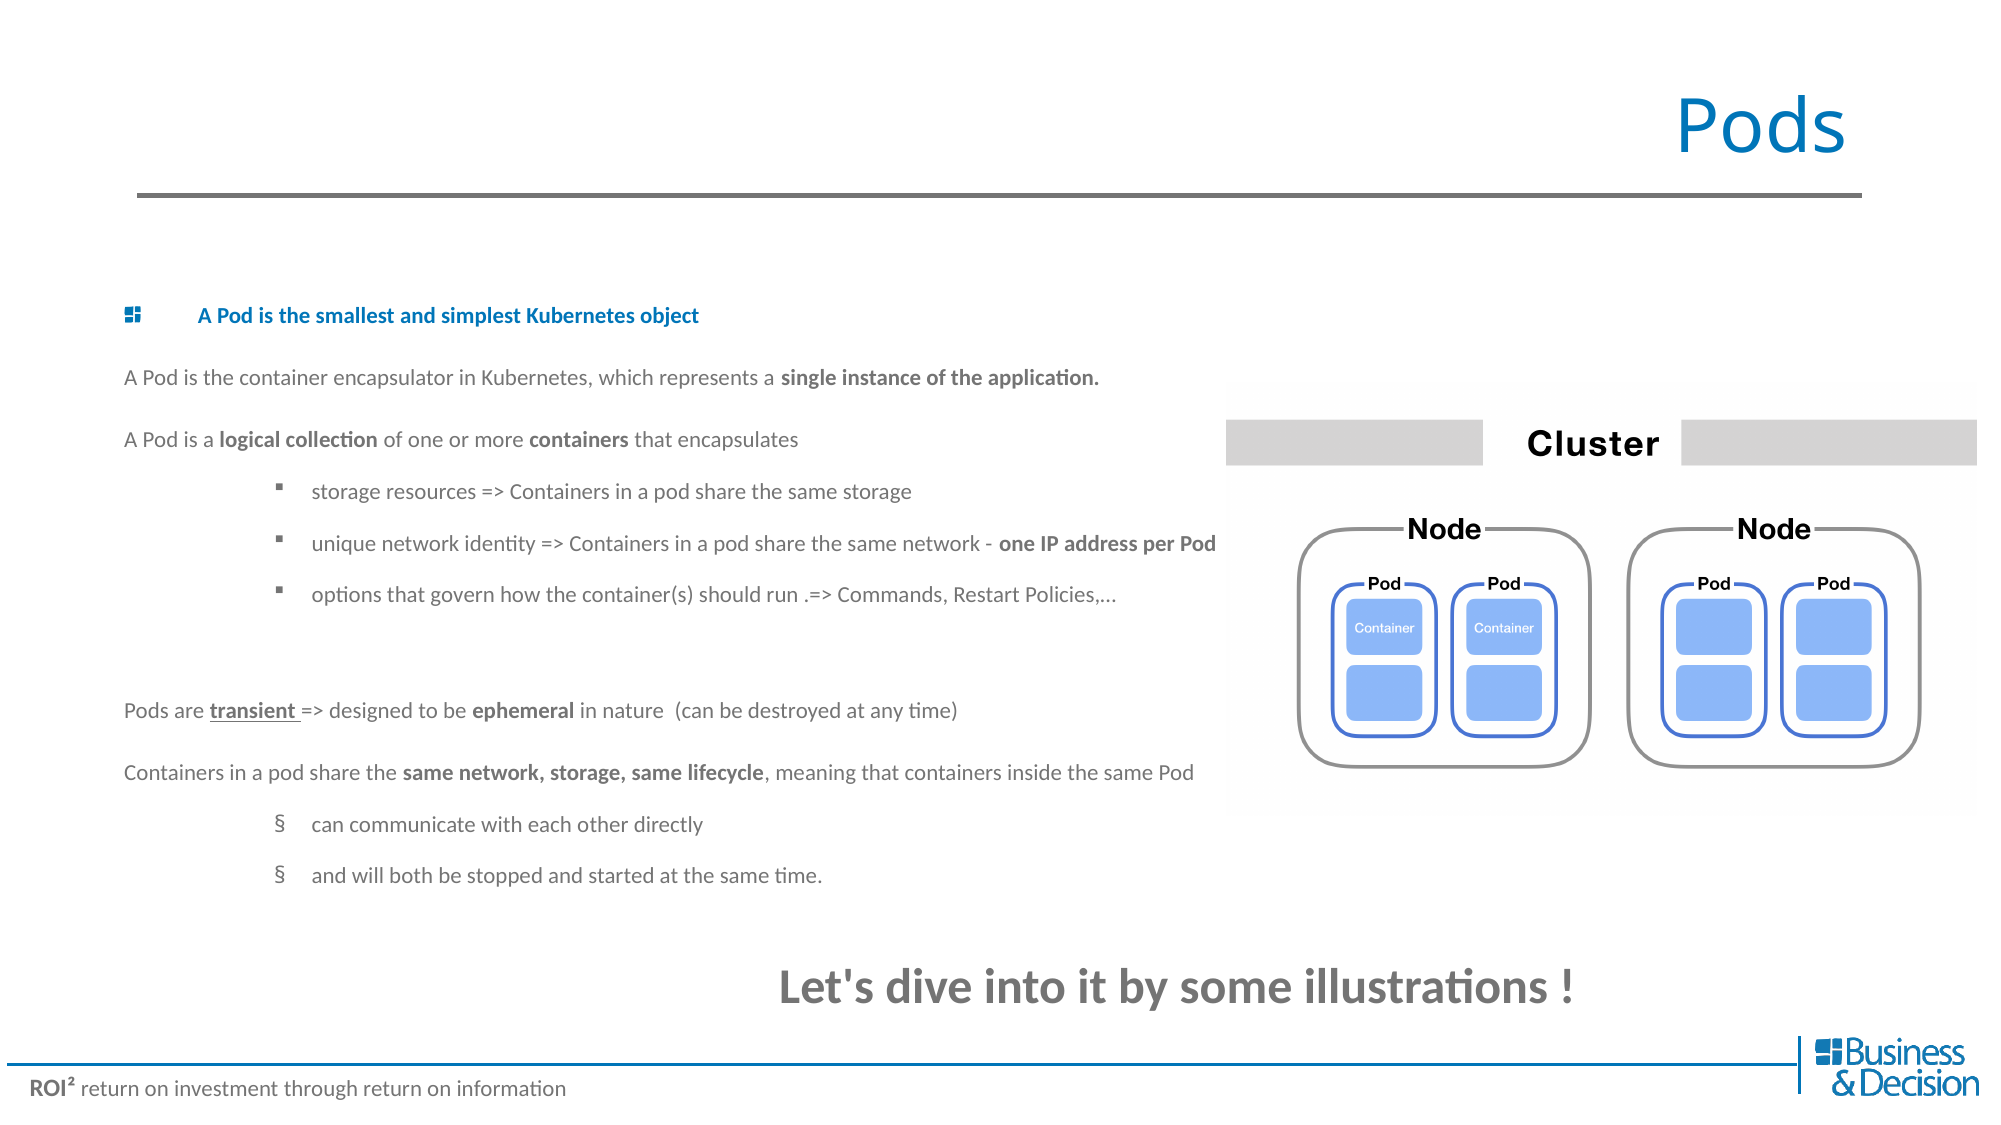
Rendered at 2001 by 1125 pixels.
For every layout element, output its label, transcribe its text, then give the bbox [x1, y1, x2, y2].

list A Pod is the smallest and simplest Kubernetes object A Pod is the container encapsulator in Kubernetes, which represents a single instance of the application. A Pod is a logical collection of one or more containers that encapsulates storage resources => Containers in a pod share the same storage unique network identity => Containers in a pod share the same network - one IP address per Pod options that govern how the container(s) should run .=> Commands, Restart Policies,… Pods are transient => designed to be ephemeral in nature (can be destroyed at any time) Containers in a pod share the same network, storage, same lifecycle, meaning that containers inside the same Pod can communicate with each other directly and will both be stopped and started at the same time. [109, 279, 1246, 916]
title Pods [137, 59, 1863, 196]
picture [1226, 382, 1977, 816]
picture [1815, 1037, 1979, 1096]
text_box Lucy [1170, 520, 1226, 592]
text_box Let's dive into it by some illustrations ! [764, 945, 1712, 1021]
